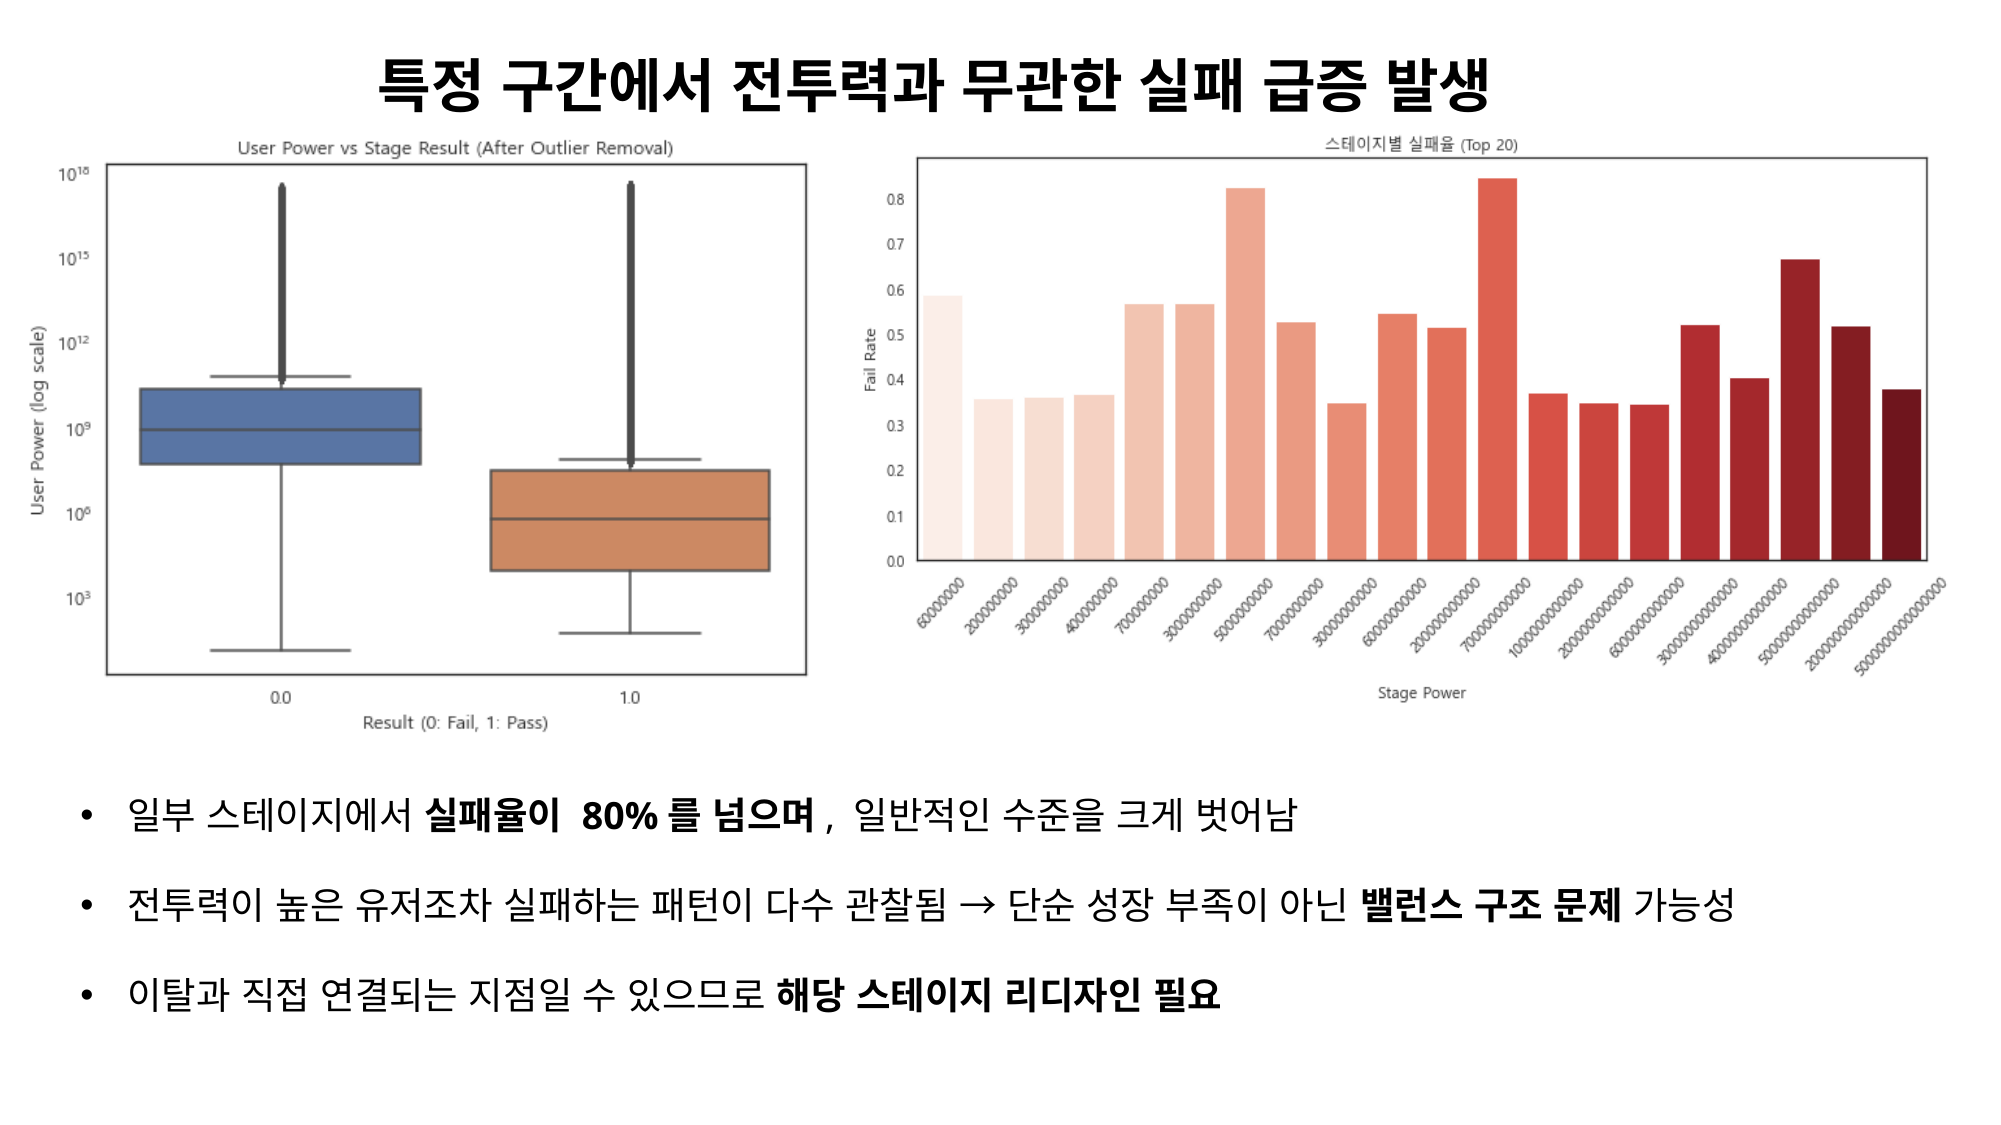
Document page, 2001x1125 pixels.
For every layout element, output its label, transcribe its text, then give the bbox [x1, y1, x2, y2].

text_box 특정 구간에서 전투력과 무관한 실패 급증 발생 [363, 42, 1861, 127]
text_box 일부 스테이지에서 실패율이 80%를 넘으며, 일반적인 수준을 크게 벗어남 전투력이 높은 유저조차 실패하는 패턴이 다수 관찰됨 → 단순 성장 부족이 아닌 밸런스 구조 문제 가능성 이탈과 직접 연결되는 지점일 수 있으므로 해당 스테이지 리디자인 필요 [65, 739, 1932, 1024]
picture [0, 131, 1981, 740]
